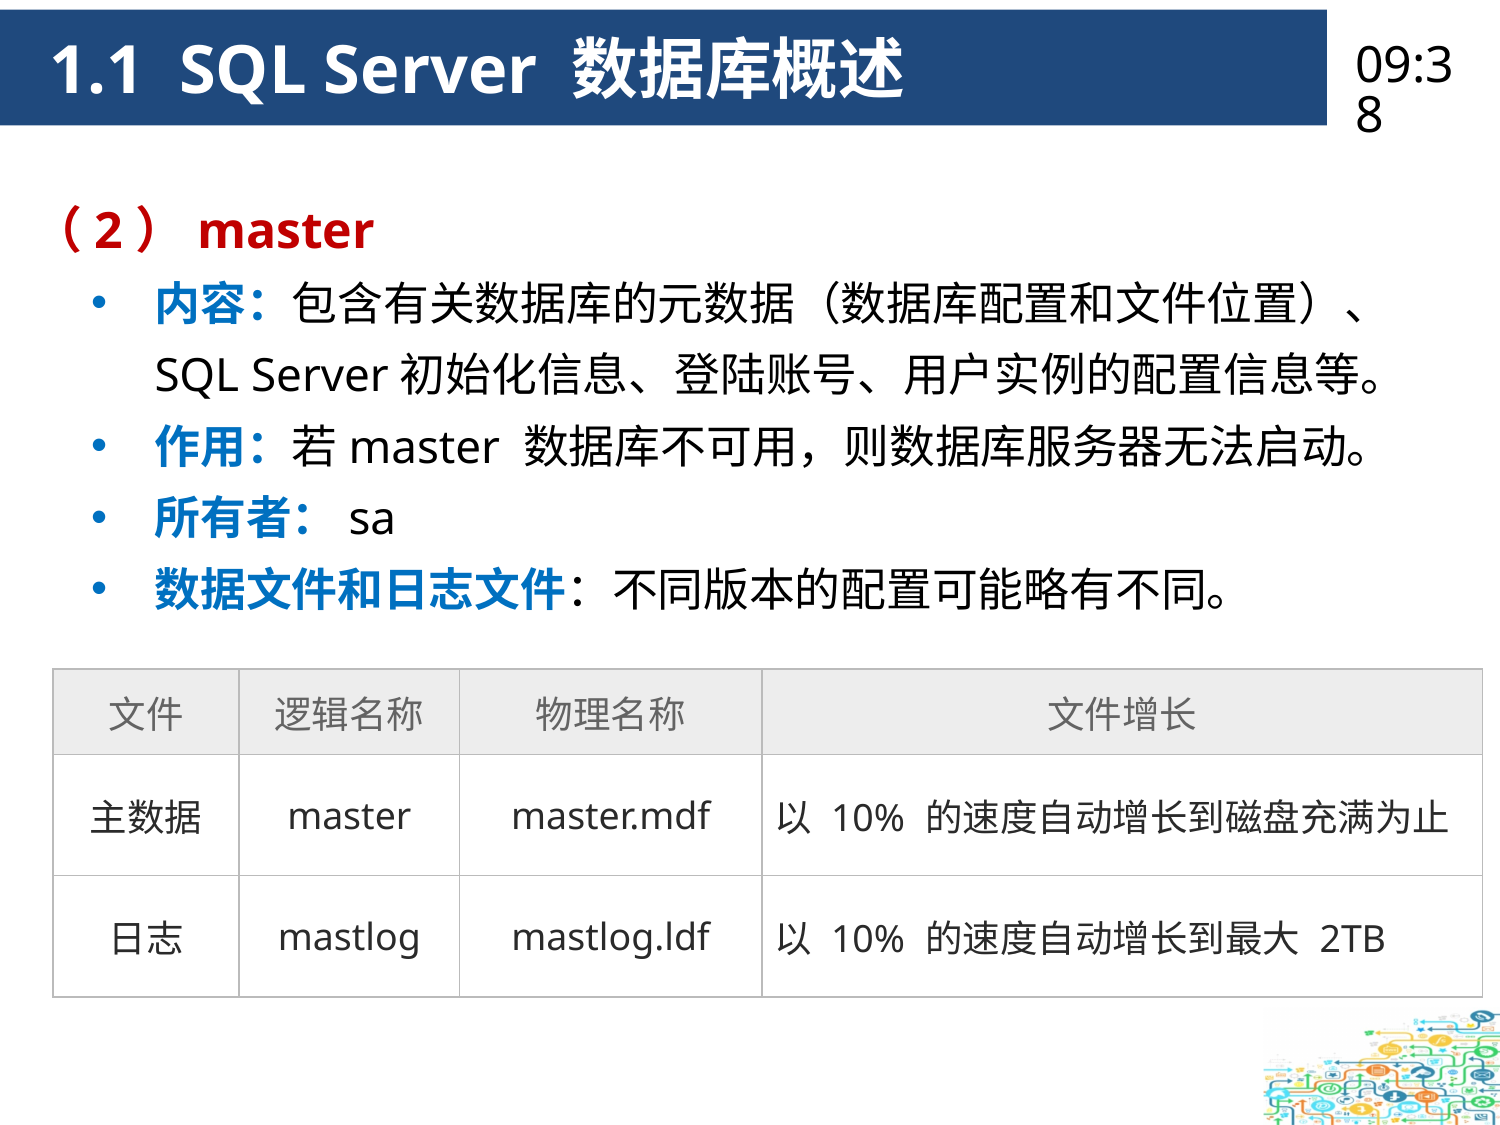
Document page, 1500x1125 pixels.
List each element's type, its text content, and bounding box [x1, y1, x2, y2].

text_box 1.1 SQL Server 数据库概述 [0, 8, 1329, 126]
table_cell master.mdf [460, 755, 761, 875]
table_cell 以 10% 的速度自动增长到最大 2TB [763, 876, 1482, 996]
table_cell 主数据 [54, 755, 238, 875]
table_header 物理名称 [460, 670, 761, 754]
table_cell mastlog [240, 876, 459, 996]
table_cell 日志 [54, 876, 238, 996]
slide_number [1340, 7, 1489, 126]
table_header 文件 [54, 670, 238, 754]
picture [1264, 1008, 1500, 1125]
table_cell master [240, 755, 459, 875]
table_cell mastlog.ldf [460, 876, 761, 996]
table_header 逻辑名称 [240, 670, 459, 754]
text_box （2）master 内容：包含有关数据库的元数据（数据库配置和文件位置）、 SQL Server初始化信息、登陆账号、用户实例的配置信息等。 作用：若master 数据库不可用，则数据库服务器无法启动。 所有者：sa 数据文件和日志文件：不同版本的配置可能略有不同。 [17, 172, 1489, 705]
table_header 文件增长 [763, 670, 1482, 754]
table_cell 以 10% 的速度自动增长到磁盘充满为止 [763, 755, 1482, 875]
